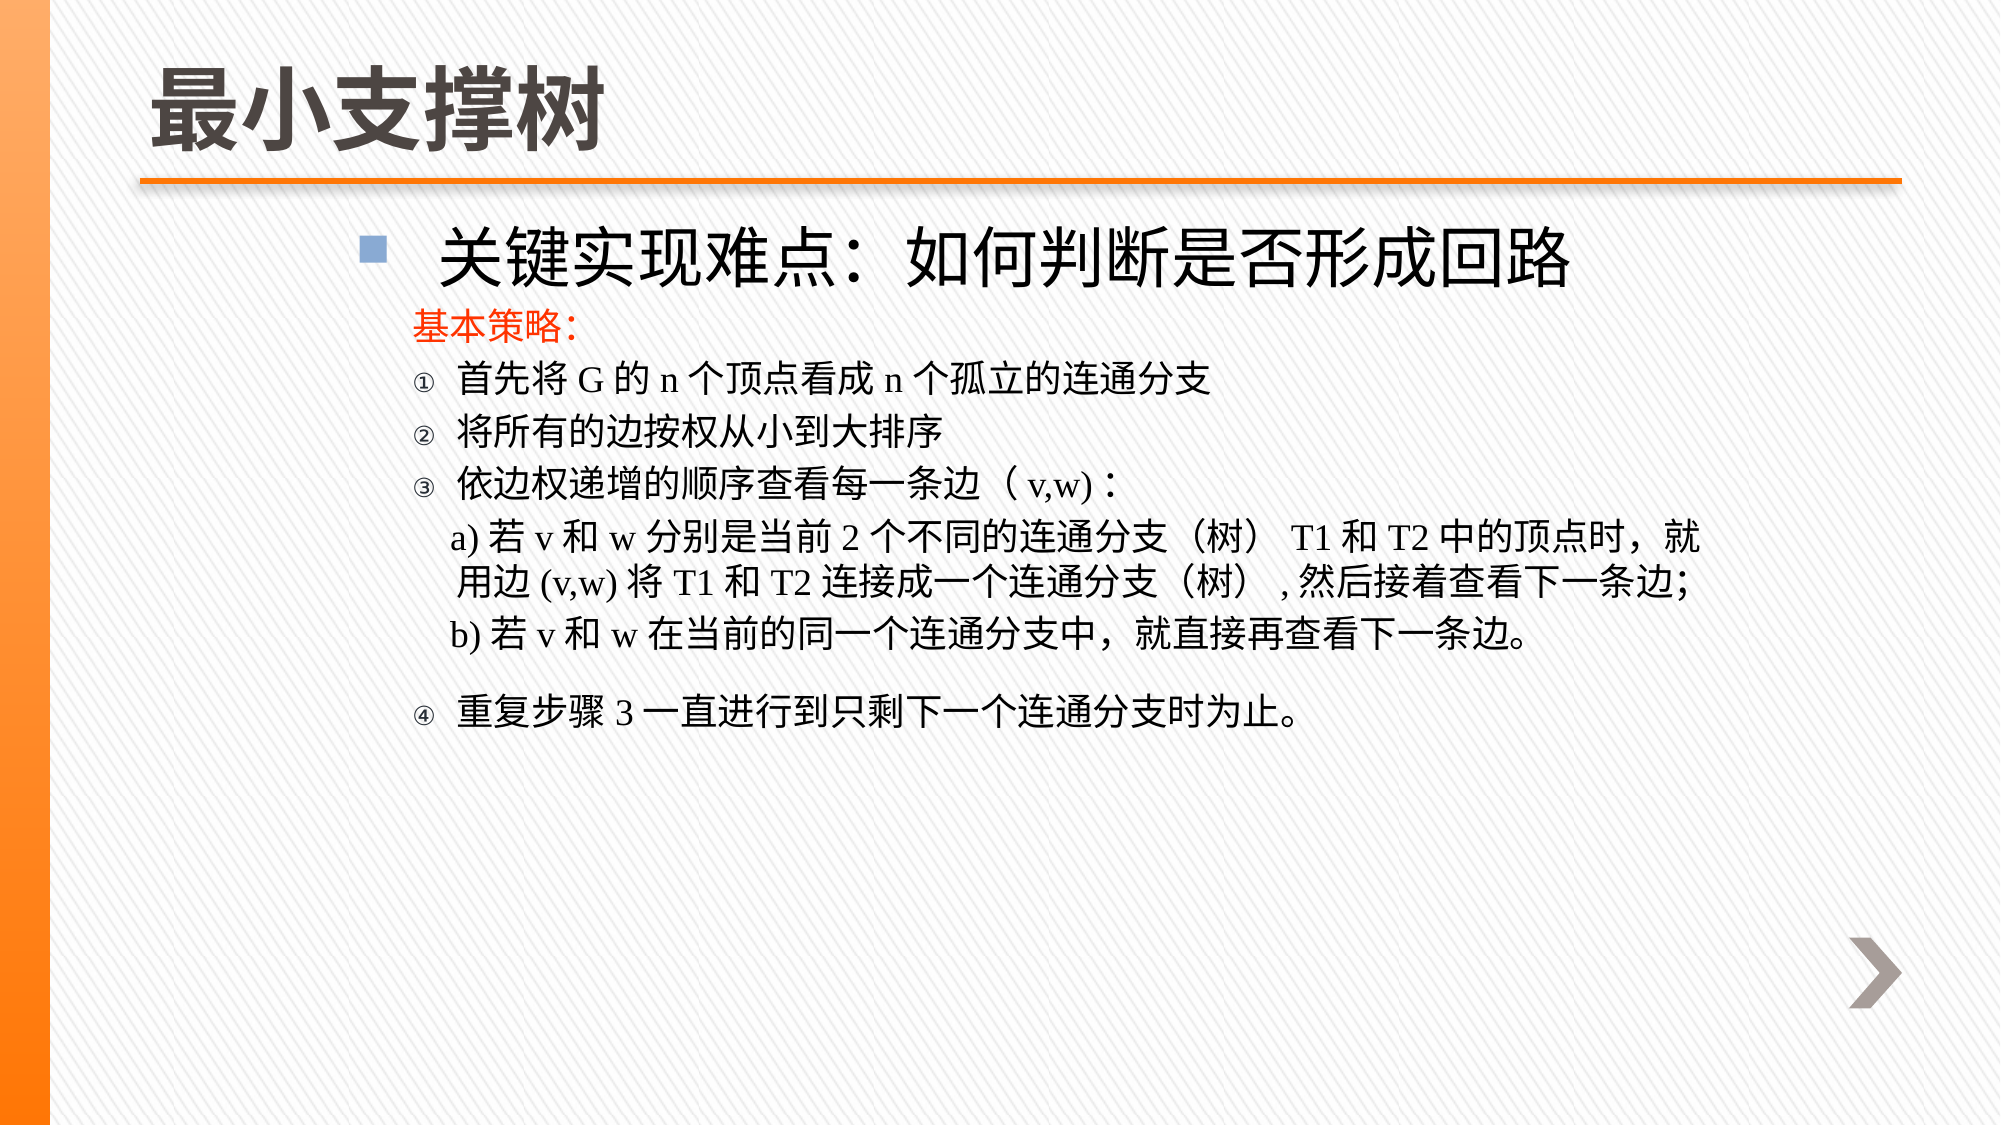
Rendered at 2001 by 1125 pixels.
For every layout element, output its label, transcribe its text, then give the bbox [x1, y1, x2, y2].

text_box 基本策略： 首先将G的n个顶点看成n个孤立的连通分支 将所有的边按权从小到大排序 依边权递增的顺序查看每一条边（v,w)： a)若v和w分别是当前2个不同的连通分支（树）T1和T2中的顶点时，就用边(v,w)将T1和T2连接成一个连通分支（树）,然后接着查看下一条边； b)若v和w在当前的同一个连通分支中，就直接再查看下一条边。 重复步骤3一直进行到只剩下一个连通分支时为止。 [338, 208, 1750, 977]
title 最小支撑树 [133, 0, 1896, 170]
text_box 关键实现难点：如何判断是否形成回路 [341, 207, 1709, 303]
